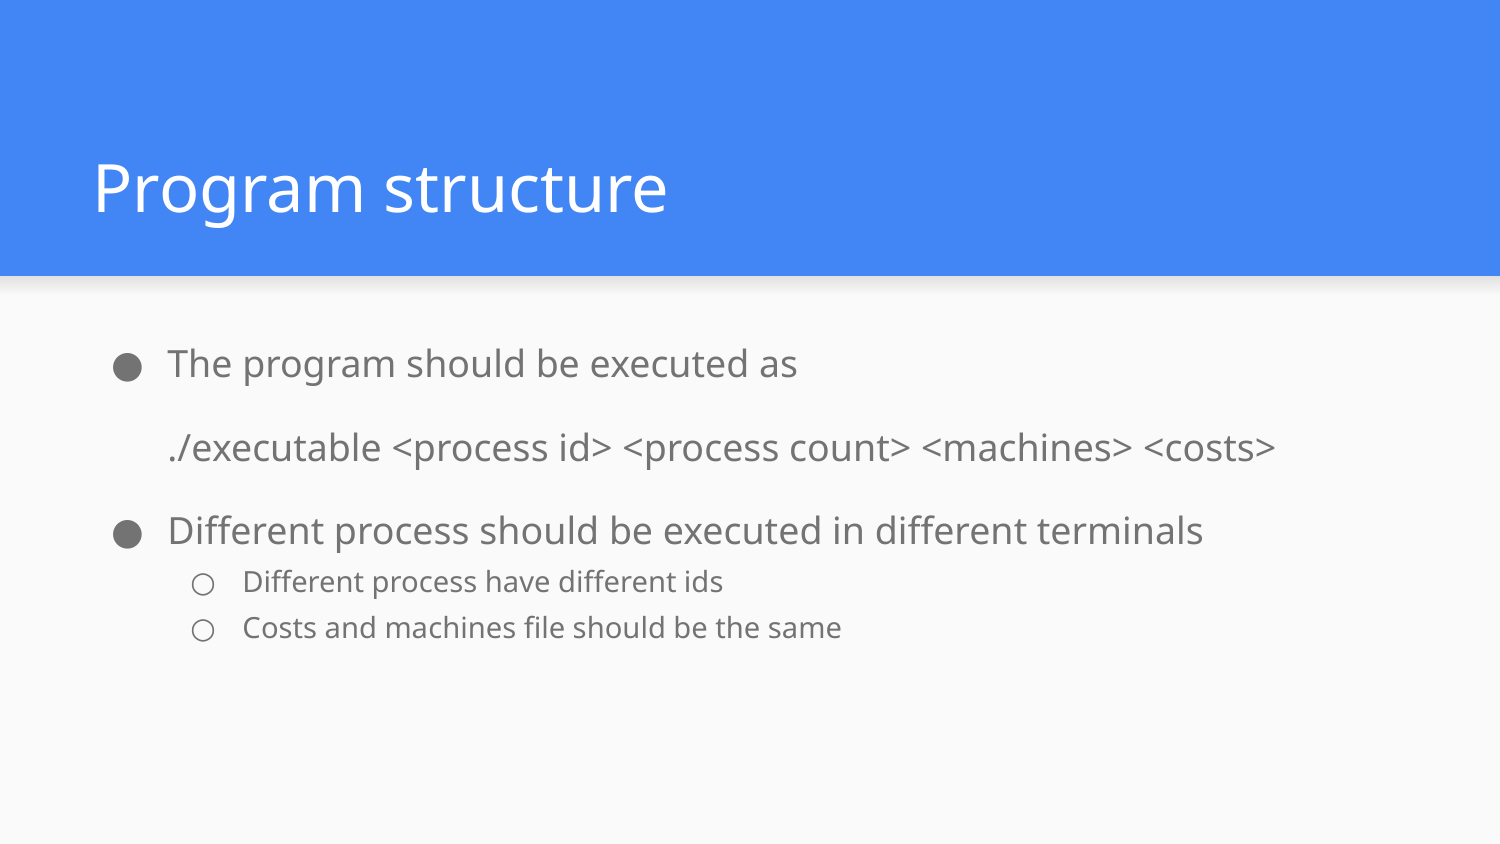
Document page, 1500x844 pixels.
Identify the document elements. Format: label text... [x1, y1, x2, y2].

title Program structure [77, 121, 1427, 248]
list The program should be executed as ./executable <process id> <process count> <machines> <costs> Different process should be executed in different terminals Different process have different ids Costs and machines file should be the same [77, 314, 1427, 760]
